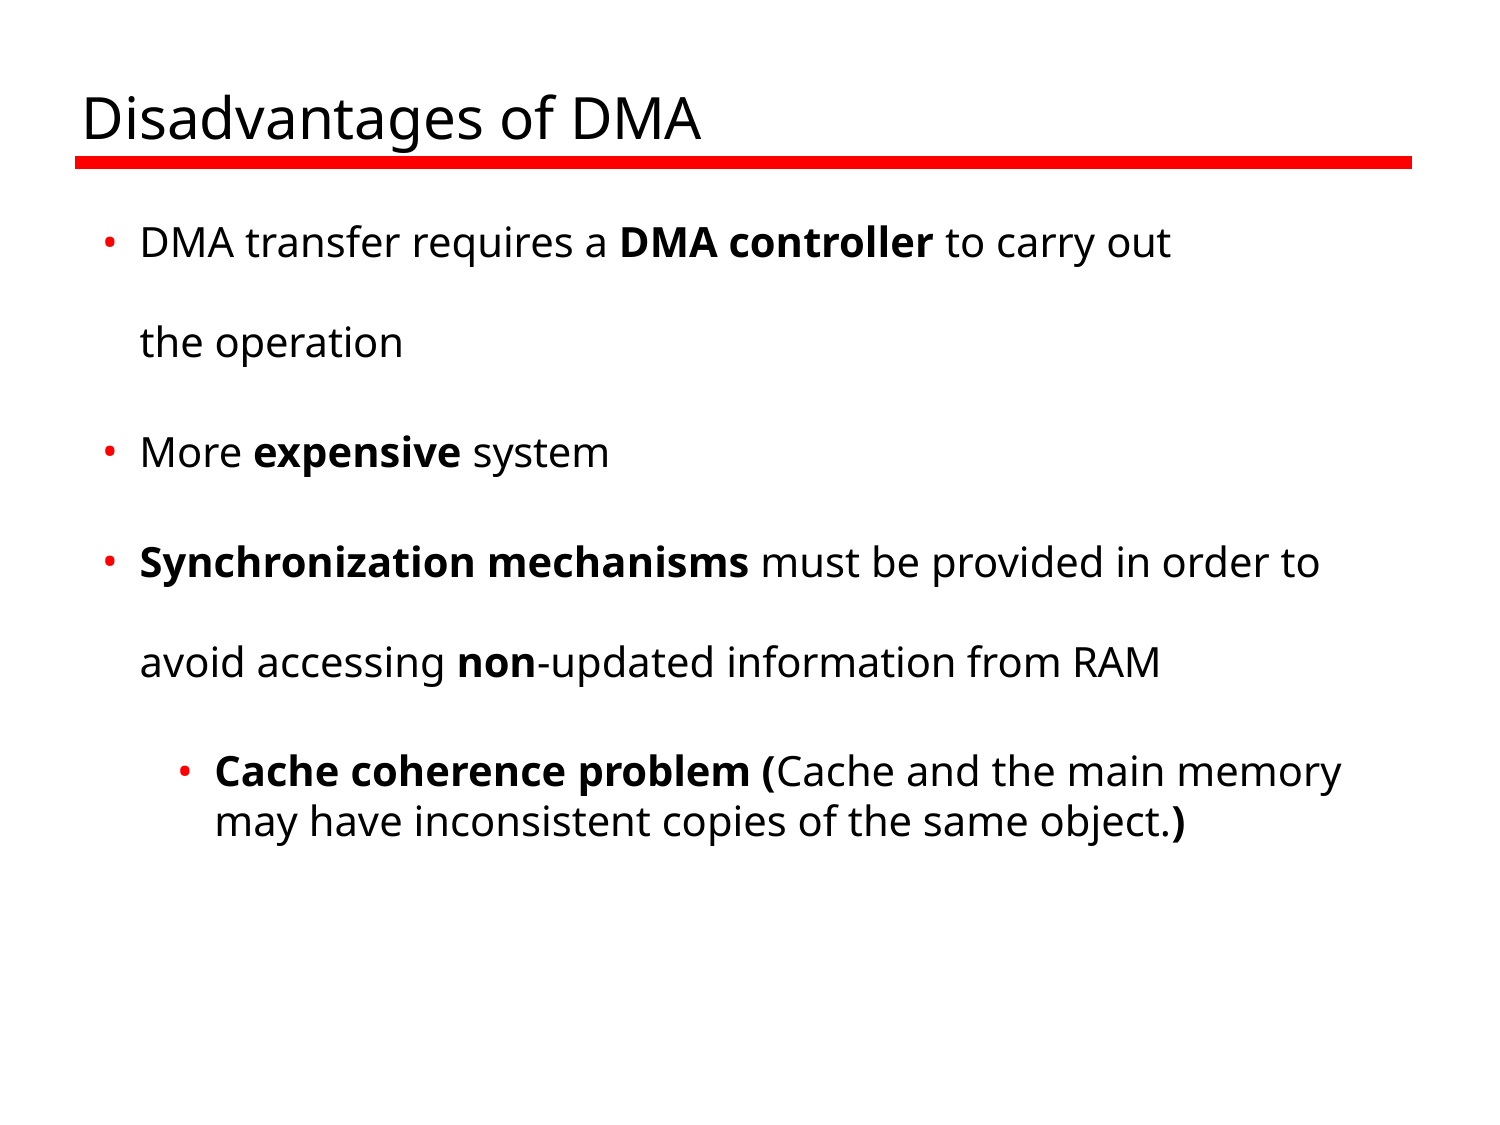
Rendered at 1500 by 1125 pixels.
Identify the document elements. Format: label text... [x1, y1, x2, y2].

text_box DMA transfer requires a DMA controller to carry out the operation More expensive system Synchronization mechanisms must be provided in order to avoid accessing non-updated information from RAM Cache coherence problem (Cache and the main memory may have inconsistent copies of the same object.) [99, 213, 1403, 845]
title Disadvantages of DMA [79, 9, 1016, 270]
